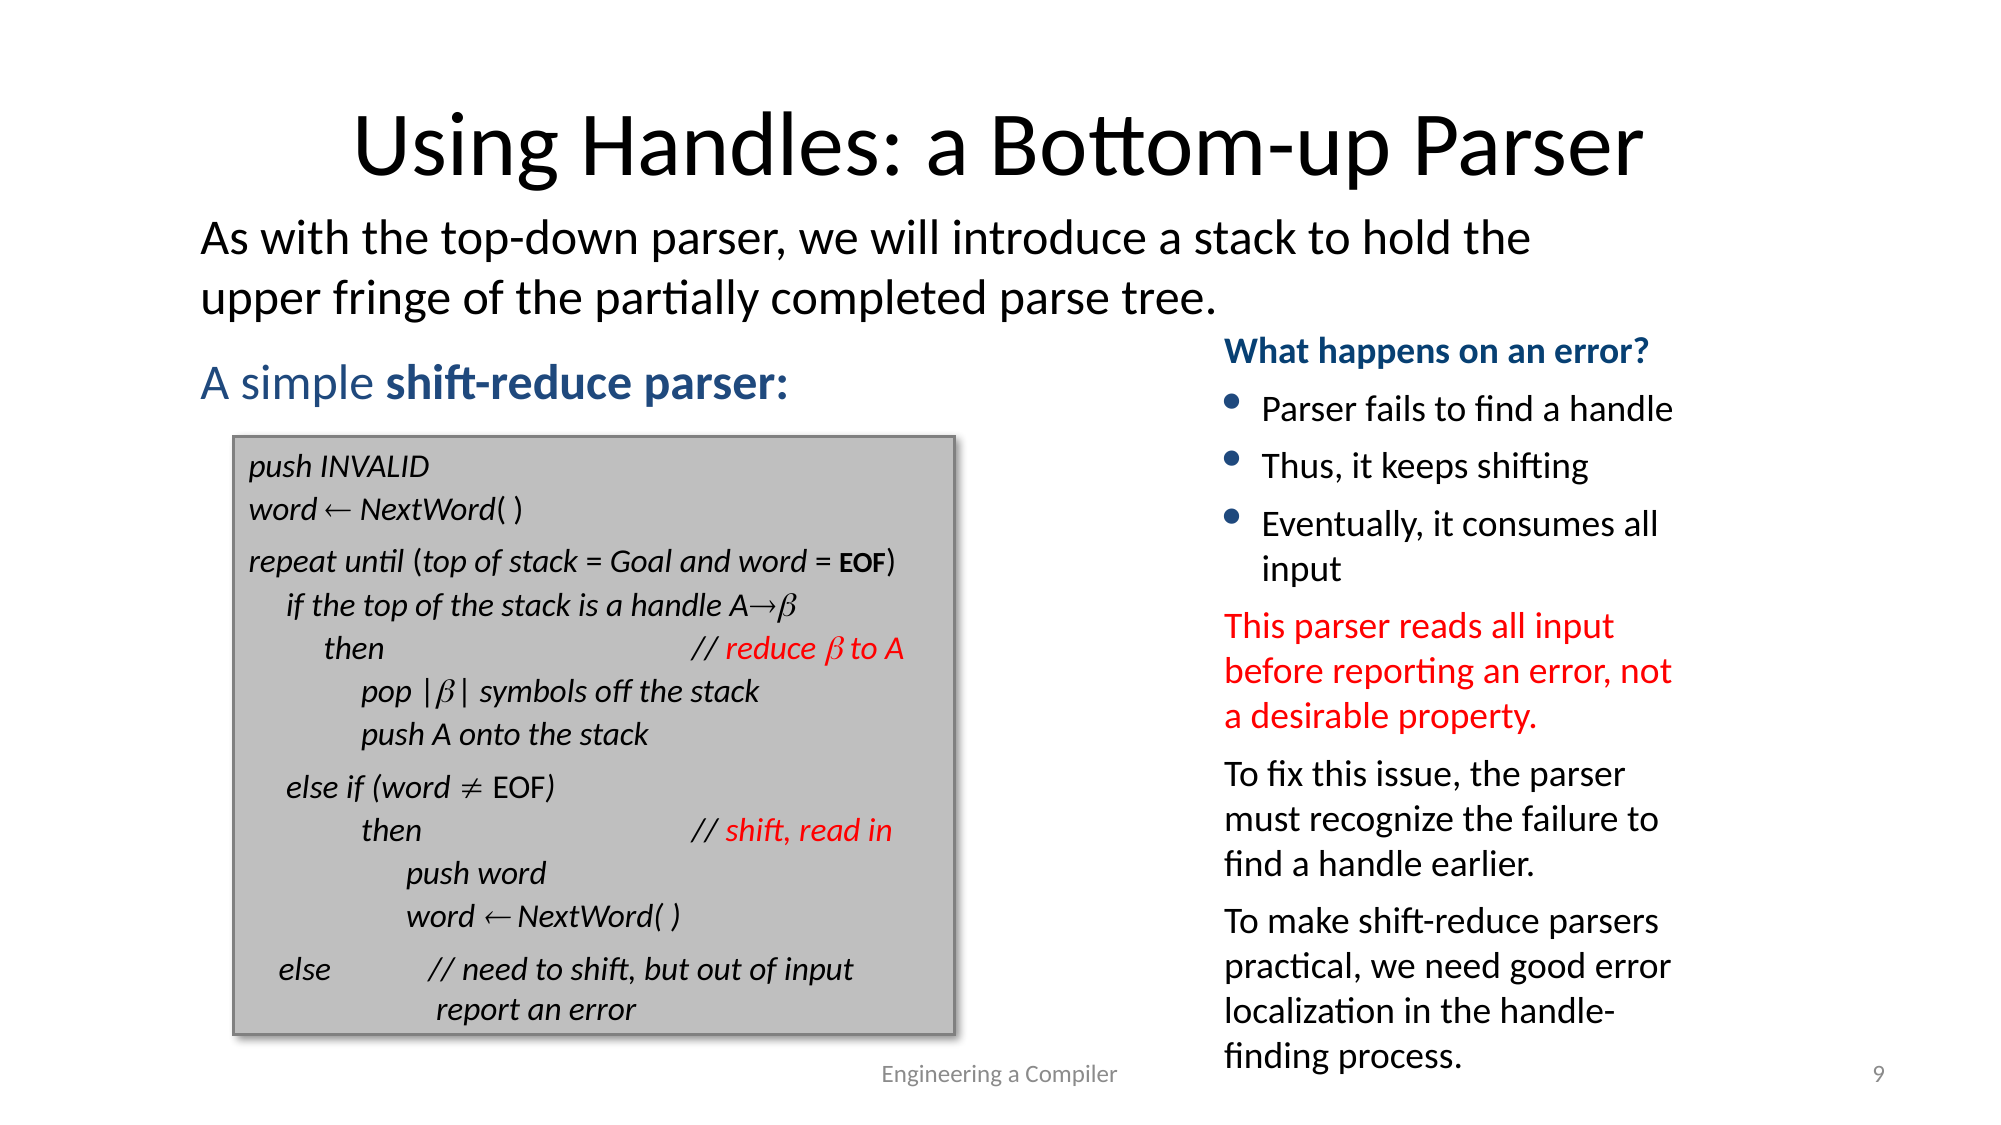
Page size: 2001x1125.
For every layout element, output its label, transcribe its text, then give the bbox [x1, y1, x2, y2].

slide_number 9 [1433, 1042, 1900, 1103]
text_box push INVALID word  NextWord( ) repeat until (top of stack = Goal and word = EOF) if the top of the stack is a handle A then // reduce  to A pop | | symbols off the stack push A onto the stack else if (word  EOF) then // shift, read in push word word  NextWord( ) else // need to shift, but out of input report an error [233, 436, 955, 1035]
footer Engineering a Compiler [683, 1042, 1317, 1103]
text_box What happens on an error? Parser fails to find a handle Thus, it keeps shifting Eventually, it consumes all input This parser reads all input before reporting an error, not a desirable property. To fix this issue, the parser must recognize the failure to find a handle earlier. To make shift-reduce parsers practical, we need good error localization in the handle-finding process. [1209, 318, 1703, 1084]
list As with the top-down parser, we will introduce a stack to hold the upper fringe of the partially completed parse tree. A simple shift-reduce parser: [185, 196, 1675, 940]
title Using Handles: a Bottom-up Parser [99, 45, 1900, 233]
